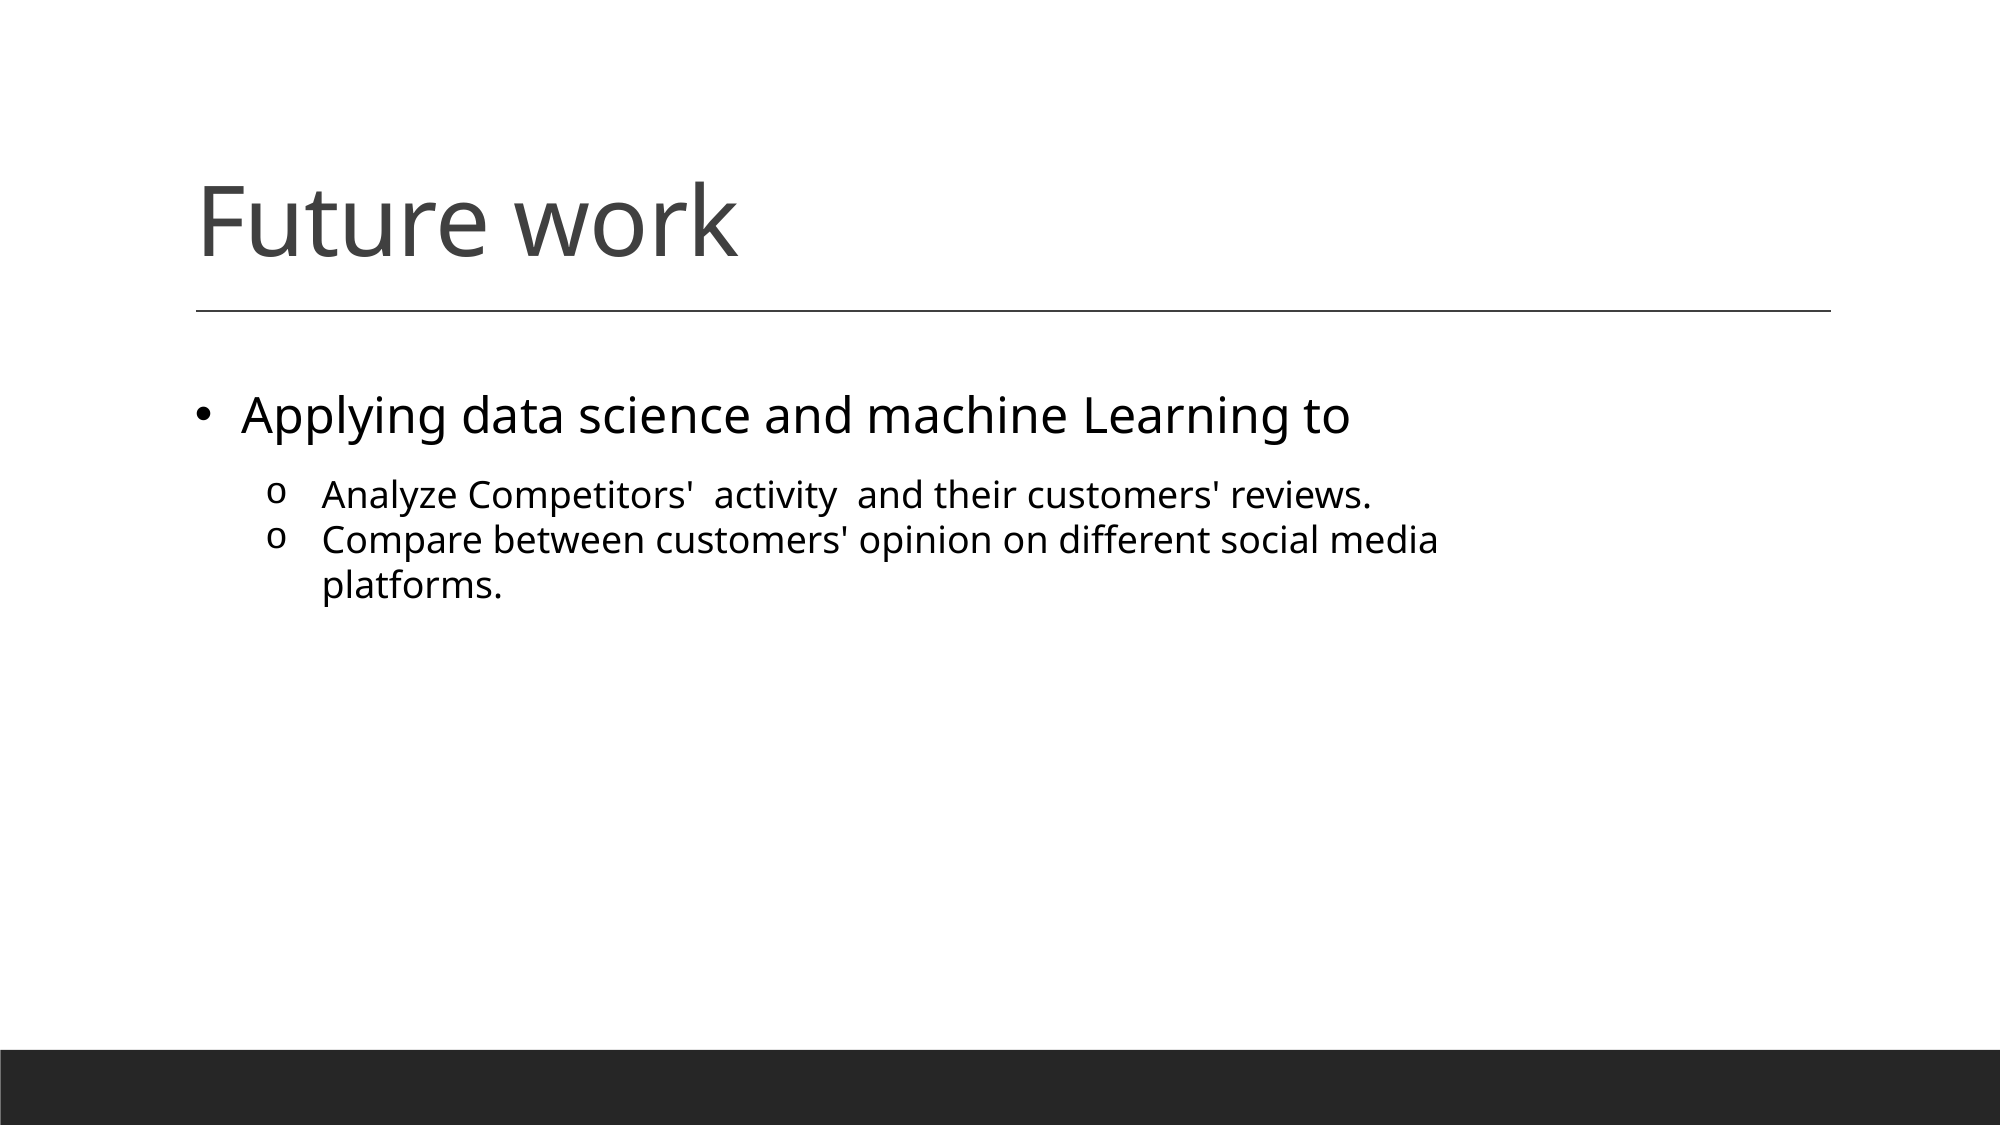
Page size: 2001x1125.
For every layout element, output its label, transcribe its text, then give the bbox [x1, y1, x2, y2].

title Future work [180, 47, 1830, 285]
text_box Analyze Competitors' activity and their customers' reviews. Compare between customers' opinion on different social media platforms. [250, 463, 1523, 704]
text_box Applying data science and machine Learning to [179, 375, 1537, 691]
